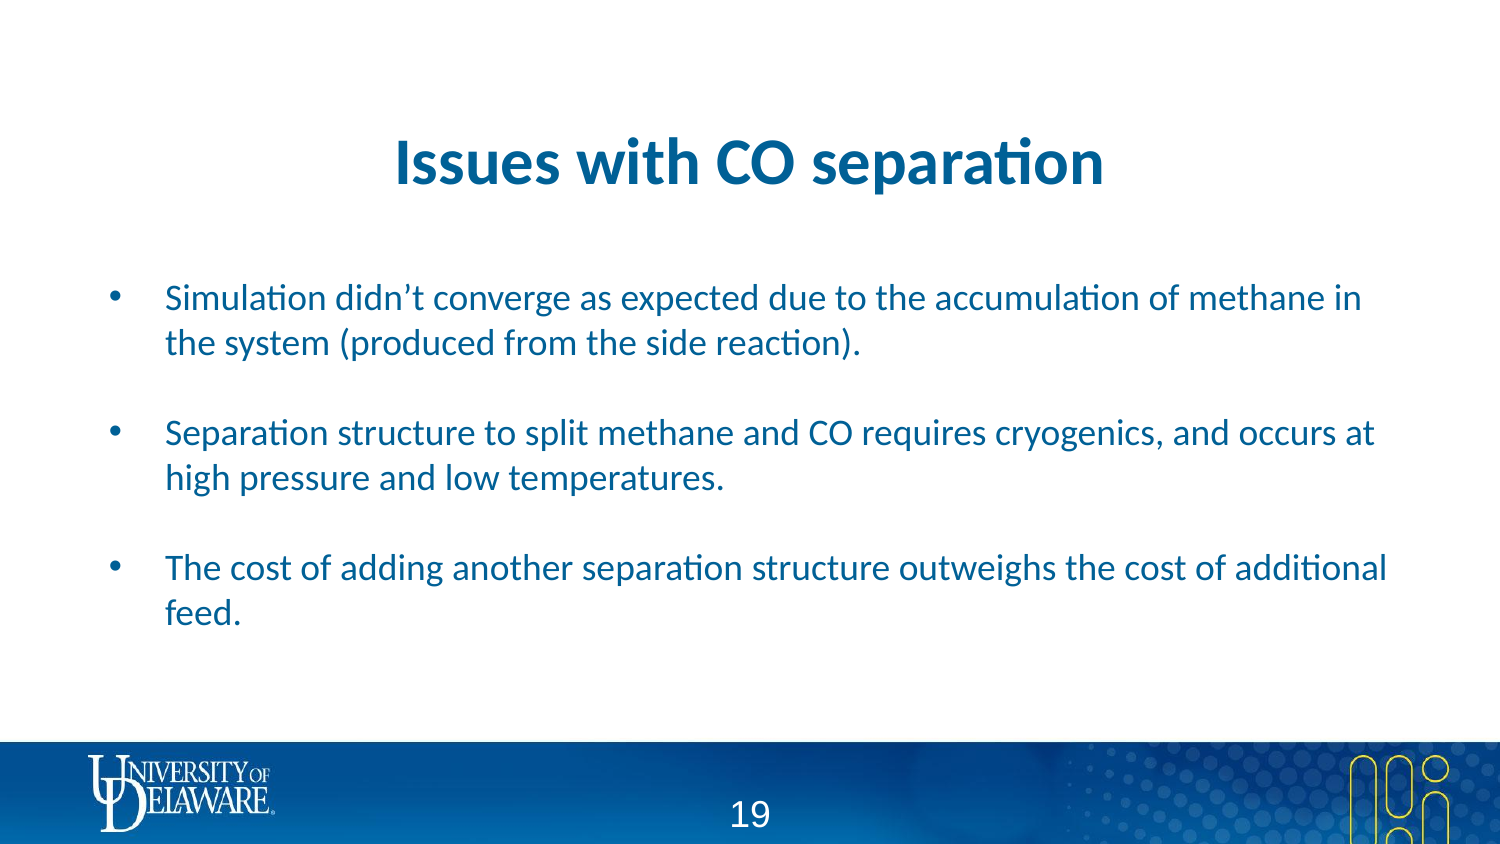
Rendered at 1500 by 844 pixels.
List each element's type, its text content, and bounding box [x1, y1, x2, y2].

list Simulation didn’t converge as expected due to the accumulation of methane in the system (produced from the side reaction). Separation structure to split methane and CO requires cryogenics, and occurs at high pressure and low temperatures. The cost of adding another separation structure outweighs the cost of additional feed. [75, 265, 1425, 701]
picture [0, 0, 1500, 844]
slide_number ‹#› [575, 782, 925, 828]
title Issues with CO separation [75, 96, 1425, 219]
